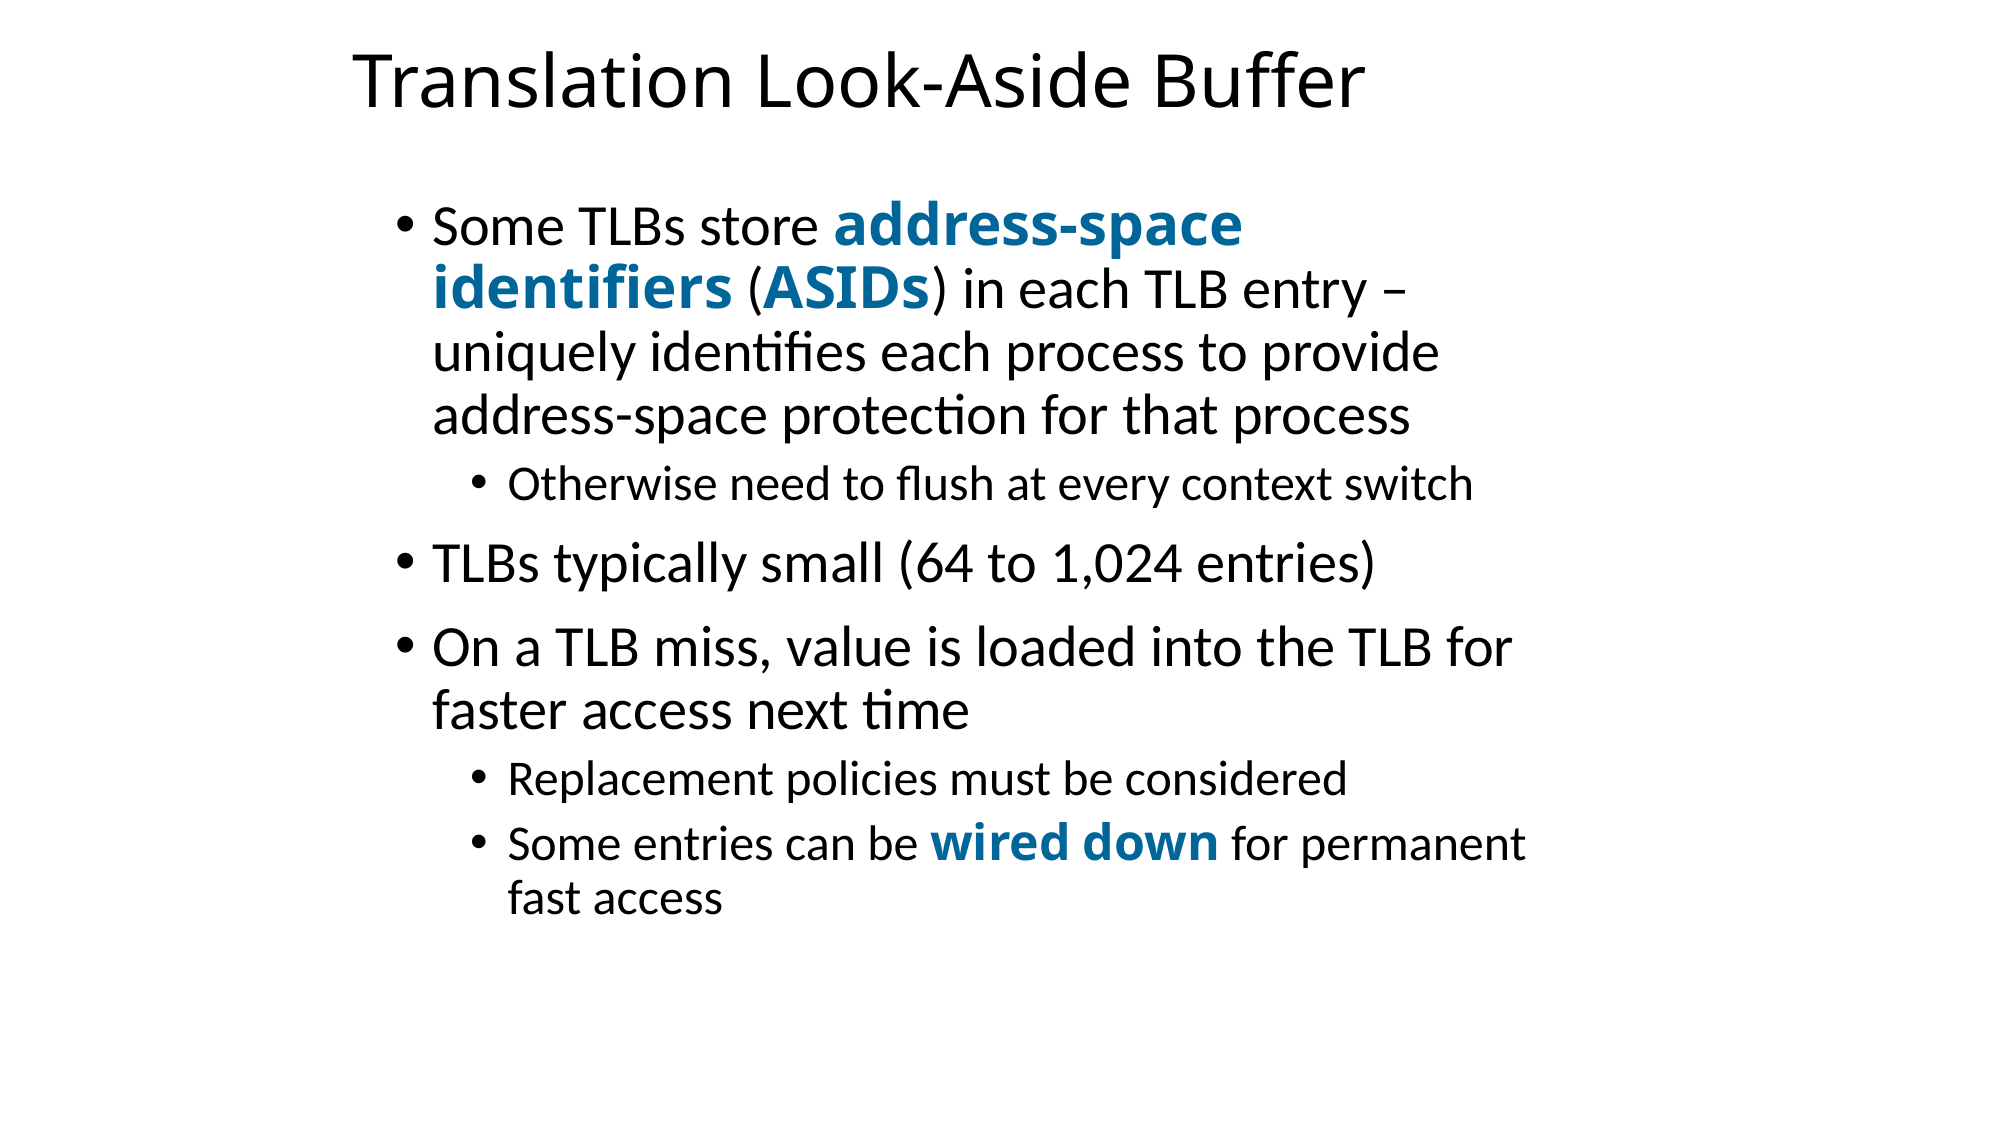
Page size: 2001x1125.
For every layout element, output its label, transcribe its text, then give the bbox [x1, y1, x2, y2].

list Some TLBs store address-space identifiers (ASIDs) in each TLB entry – uniquely identifies each process to provide address-space protection for that process Otherwise need to flush at every context switch TLBs typically small (64 to 1,024 entries) On a TLB miss, value is loaded into the TLB for faster access next time Replacement policies must be considered Some entries can be wired down for permanent fast access [380, 188, 1553, 944]
title Translation Look-Aside Buffer [337, 36, 1709, 132]
